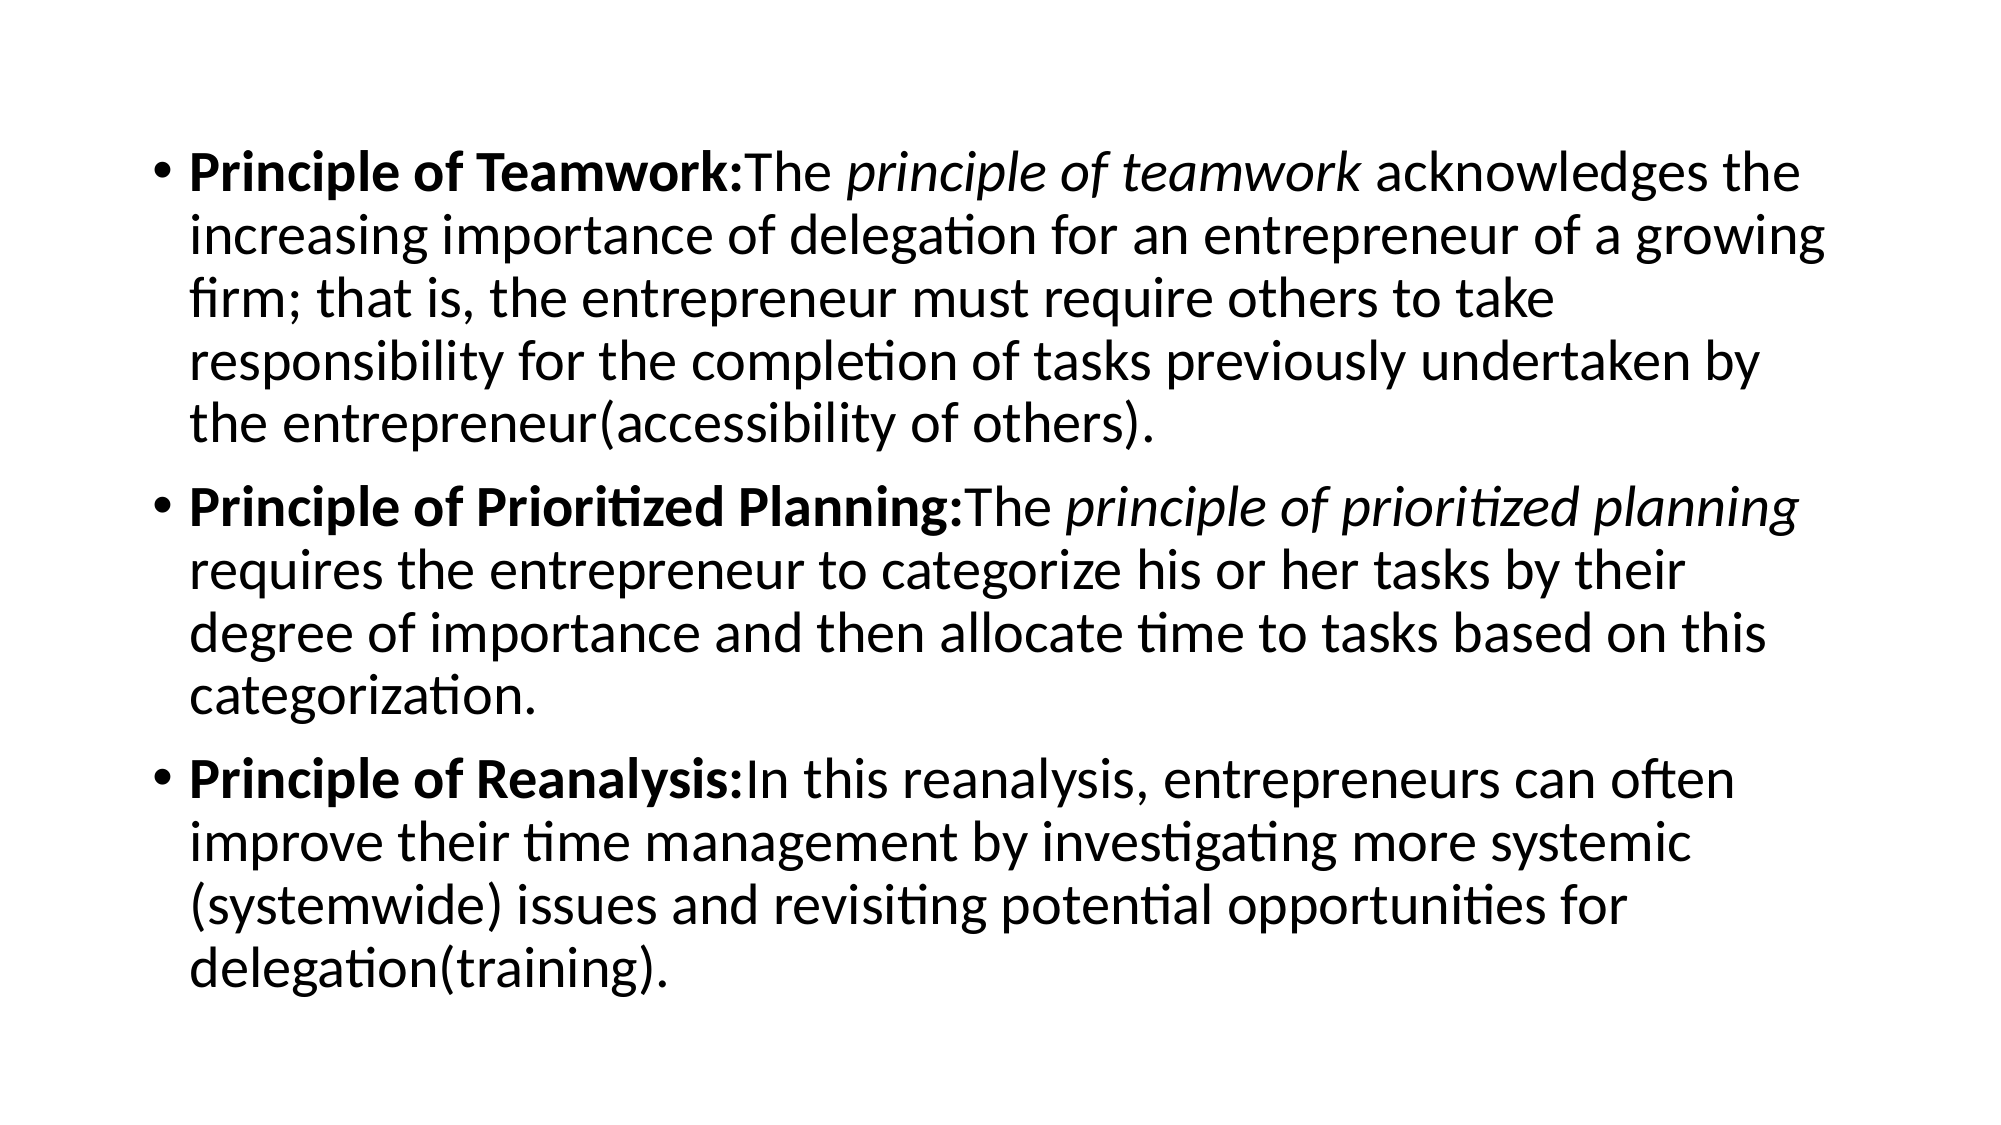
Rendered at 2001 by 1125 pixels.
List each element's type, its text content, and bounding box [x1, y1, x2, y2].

list Principle of Teamwork:The principle of teamwork acknowledges the increasing importance of delegation for an entrepreneur of a growing firm; that is, the entrepreneur must require others to take responsibility for the completion of tasks previously undertaken by the entrepreneur(accessibility of others). Principle of Prioritized Planning:The principle of prioritized planning requires the entrepreneur to categorize his or her tasks by their degree of importance and then allocate time to tasks based on this categorization. Principle of Reanalysis:In this reanalysis, entrepreneurs can often improve their time management by investigating more systemic (systemwide) issues and revisiting potential opportunities for delegation(training). [137, 133, 1863, 1014]
